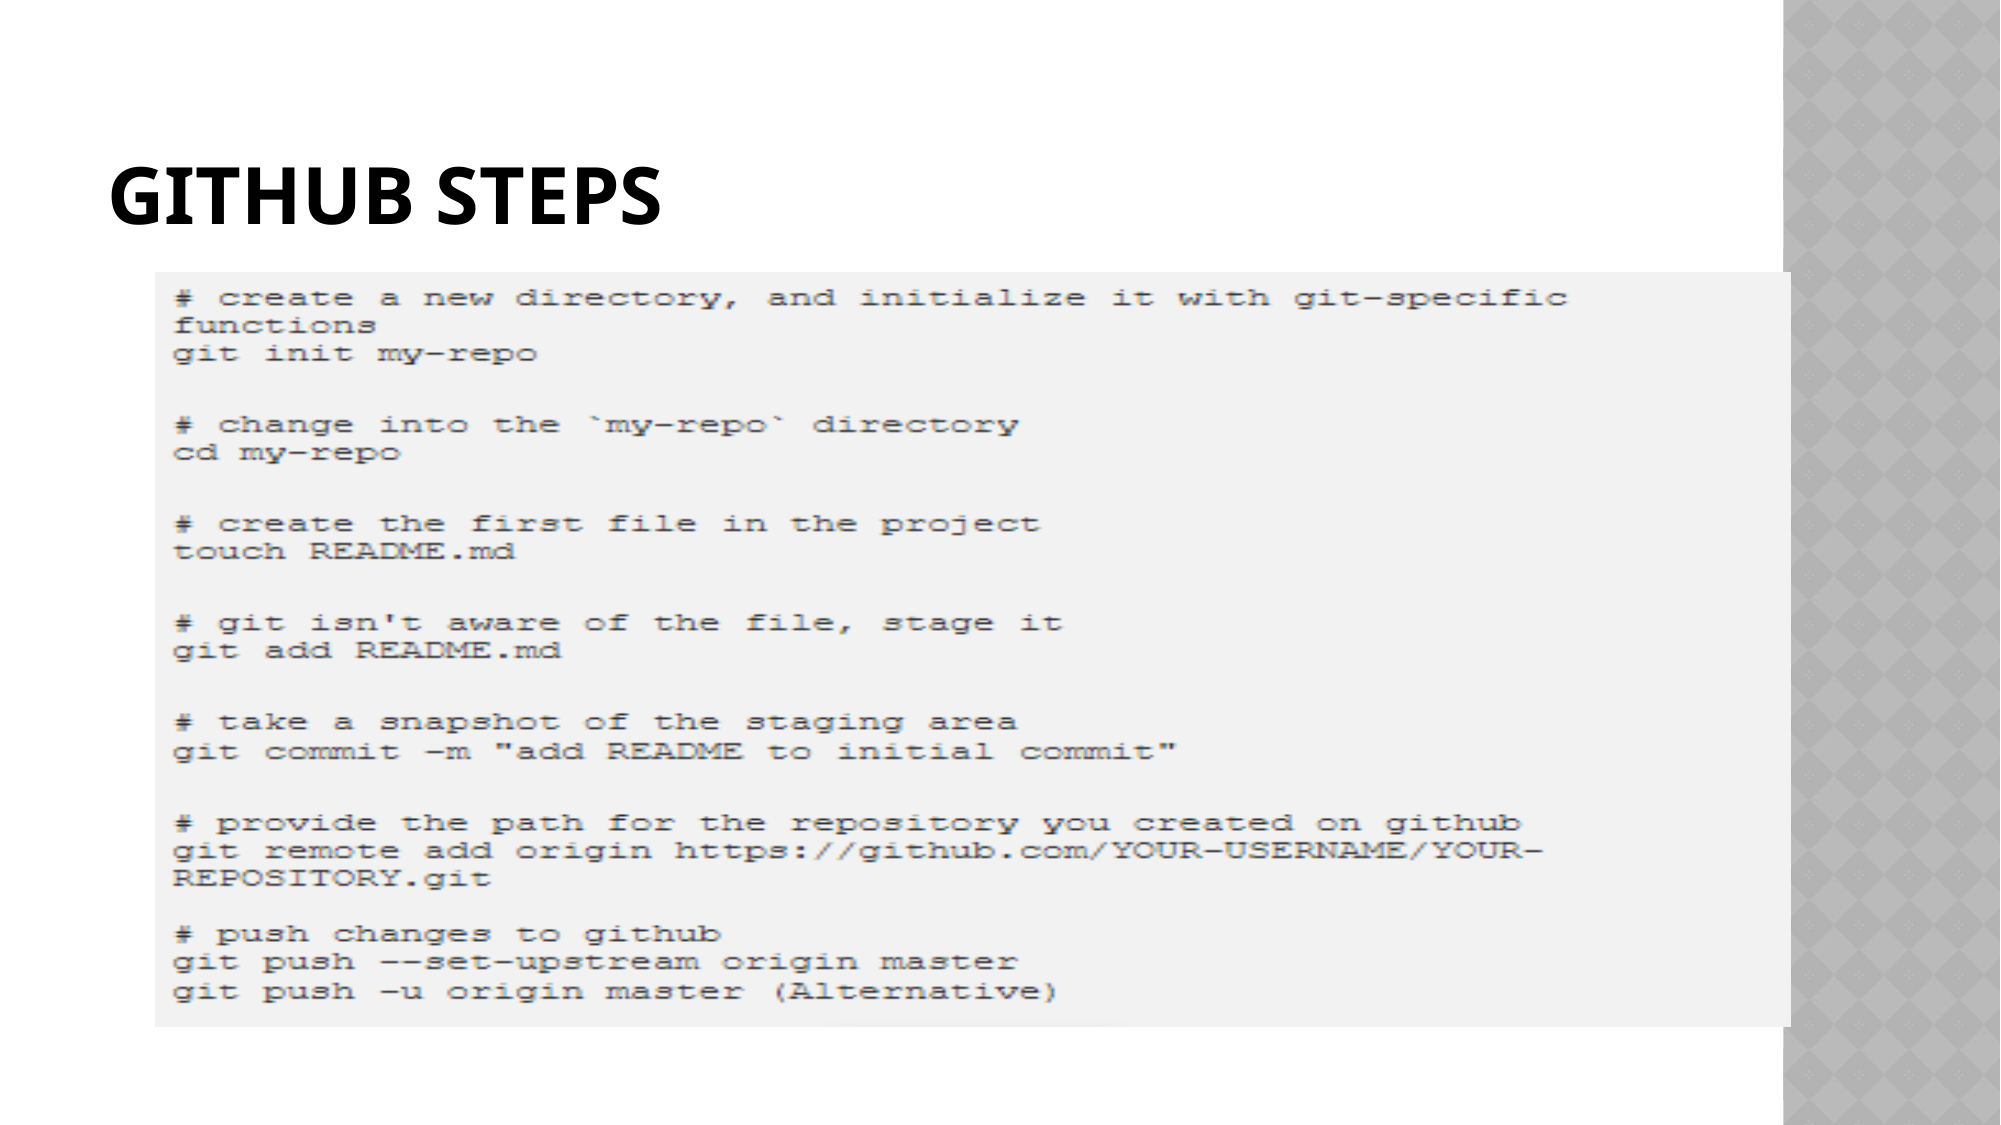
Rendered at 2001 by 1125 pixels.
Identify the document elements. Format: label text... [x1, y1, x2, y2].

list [154, 272, 1791, 1027]
title Github Steps [99, 52, 1684, 240]
